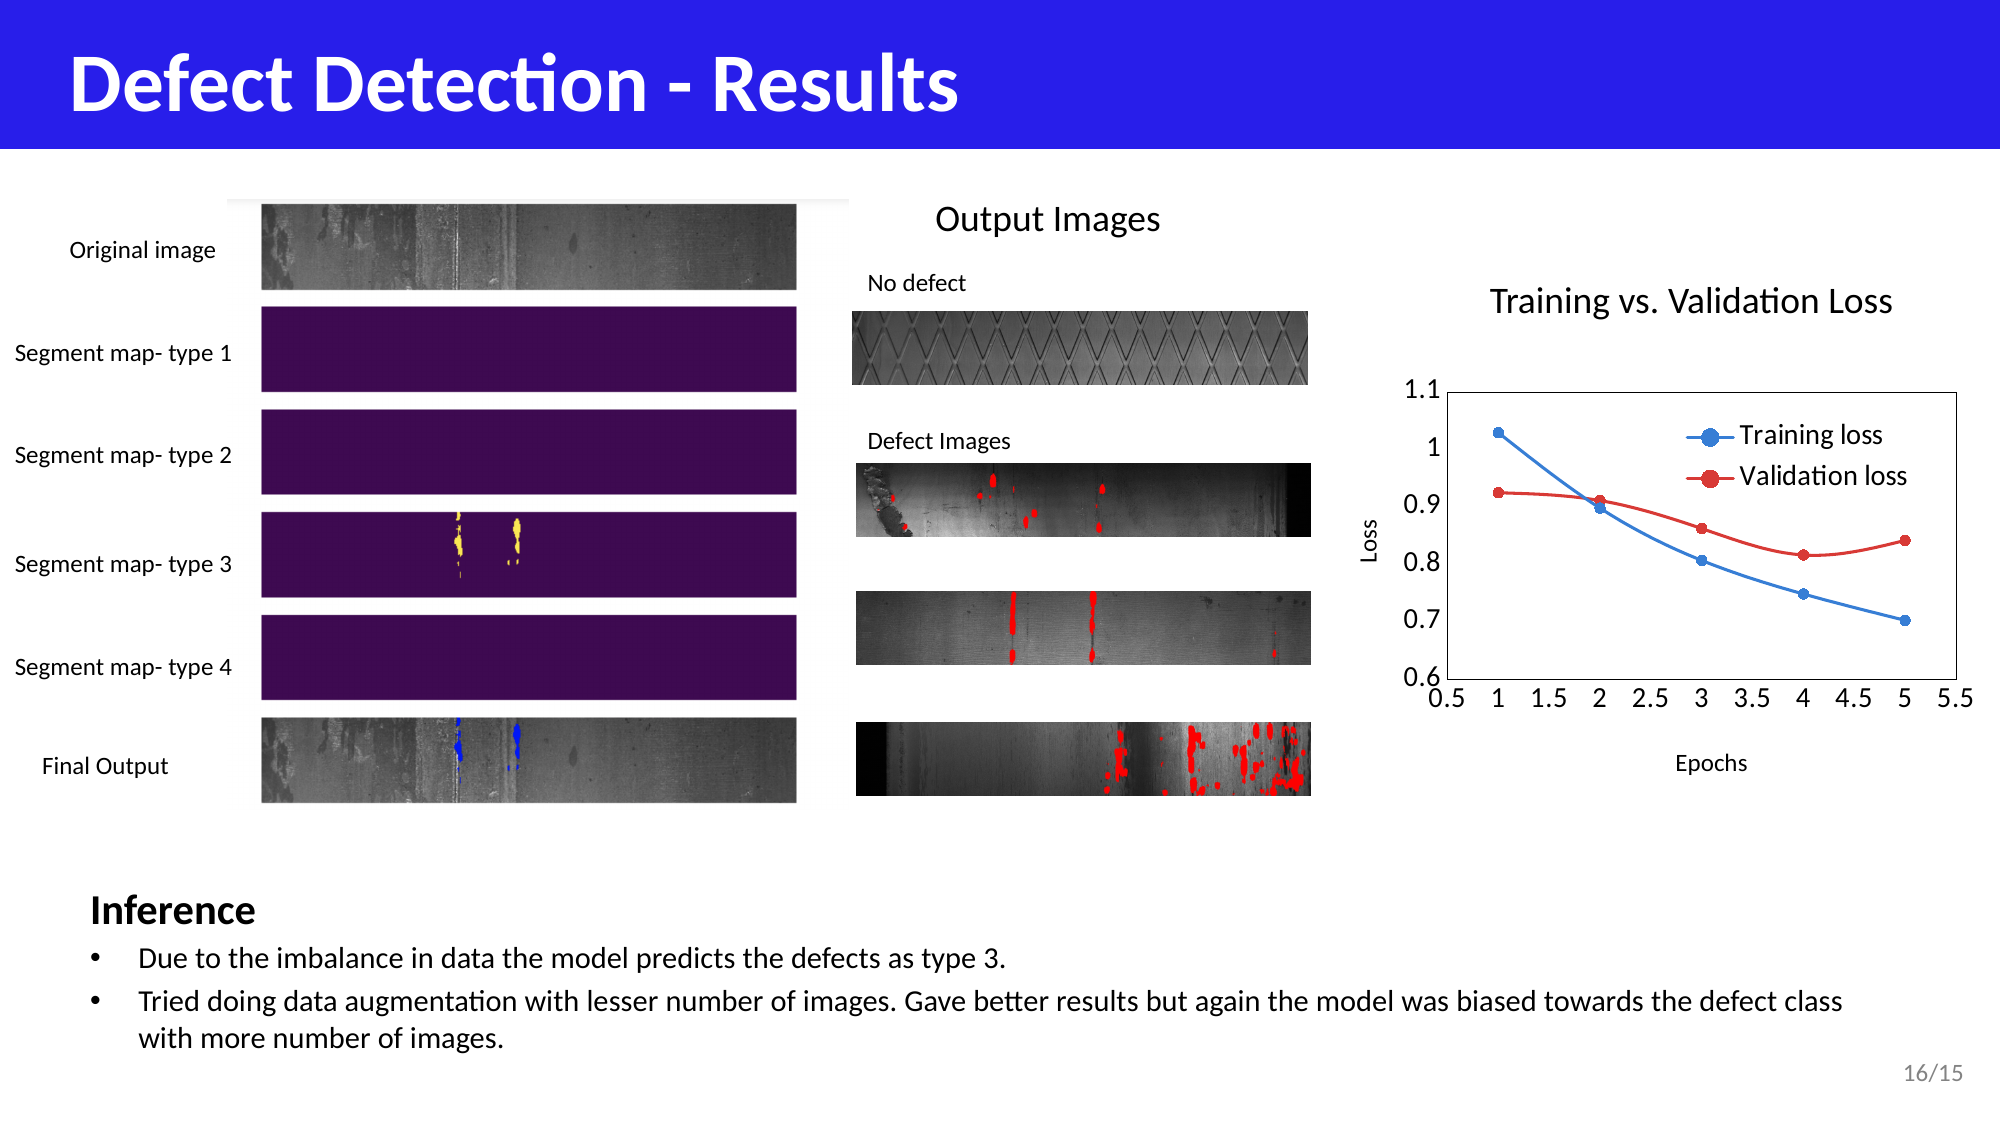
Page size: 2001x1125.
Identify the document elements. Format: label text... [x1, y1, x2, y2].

text_box Loss [1344, 426, 1384, 578]
text_box No defect [854, 259, 1037, 305]
picture [856, 591, 1311, 665]
picture [856, 463, 1311, 537]
picture [856, 722, 1311, 796]
text_box Segment map- type 3 [0, 539, 222, 585]
title Defect Detection - Results [54, 14, 1946, 142]
text_box Segment map- type 1 [0, 329, 222, 375]
text_box Segment map- type 2 [0, 431, 222, 477]
picture [227, 198, 850, 810]
picture [852, 311, 1308, 385]
list Inference Due to the imbalance in data the model predicts the defects as type 3. Tried doing data augmentation with lesser number of images. Gave better results but again the model was biased towards the defect class with more number of images. [74, 873, 1876, 1064]
text_box Segment map- type 4 [0, 642, 222, 688]
text_box Training vs. Validation Loss [1475, 268, 1928, 329]
chart [1389, 373, 1976, 738]
slide_number 16/15 [1740, 1051, 1979, 1090]
text_box Defect Images [854, 417, 1037, 463]
text_box Original image [54, 226, 222, 272]
text_box Epochs [1660, 746, 1813, 784]
text_box Final Output [27, 742, 222, 788]
text_box Output Images [920, 186, 1211, 247]
